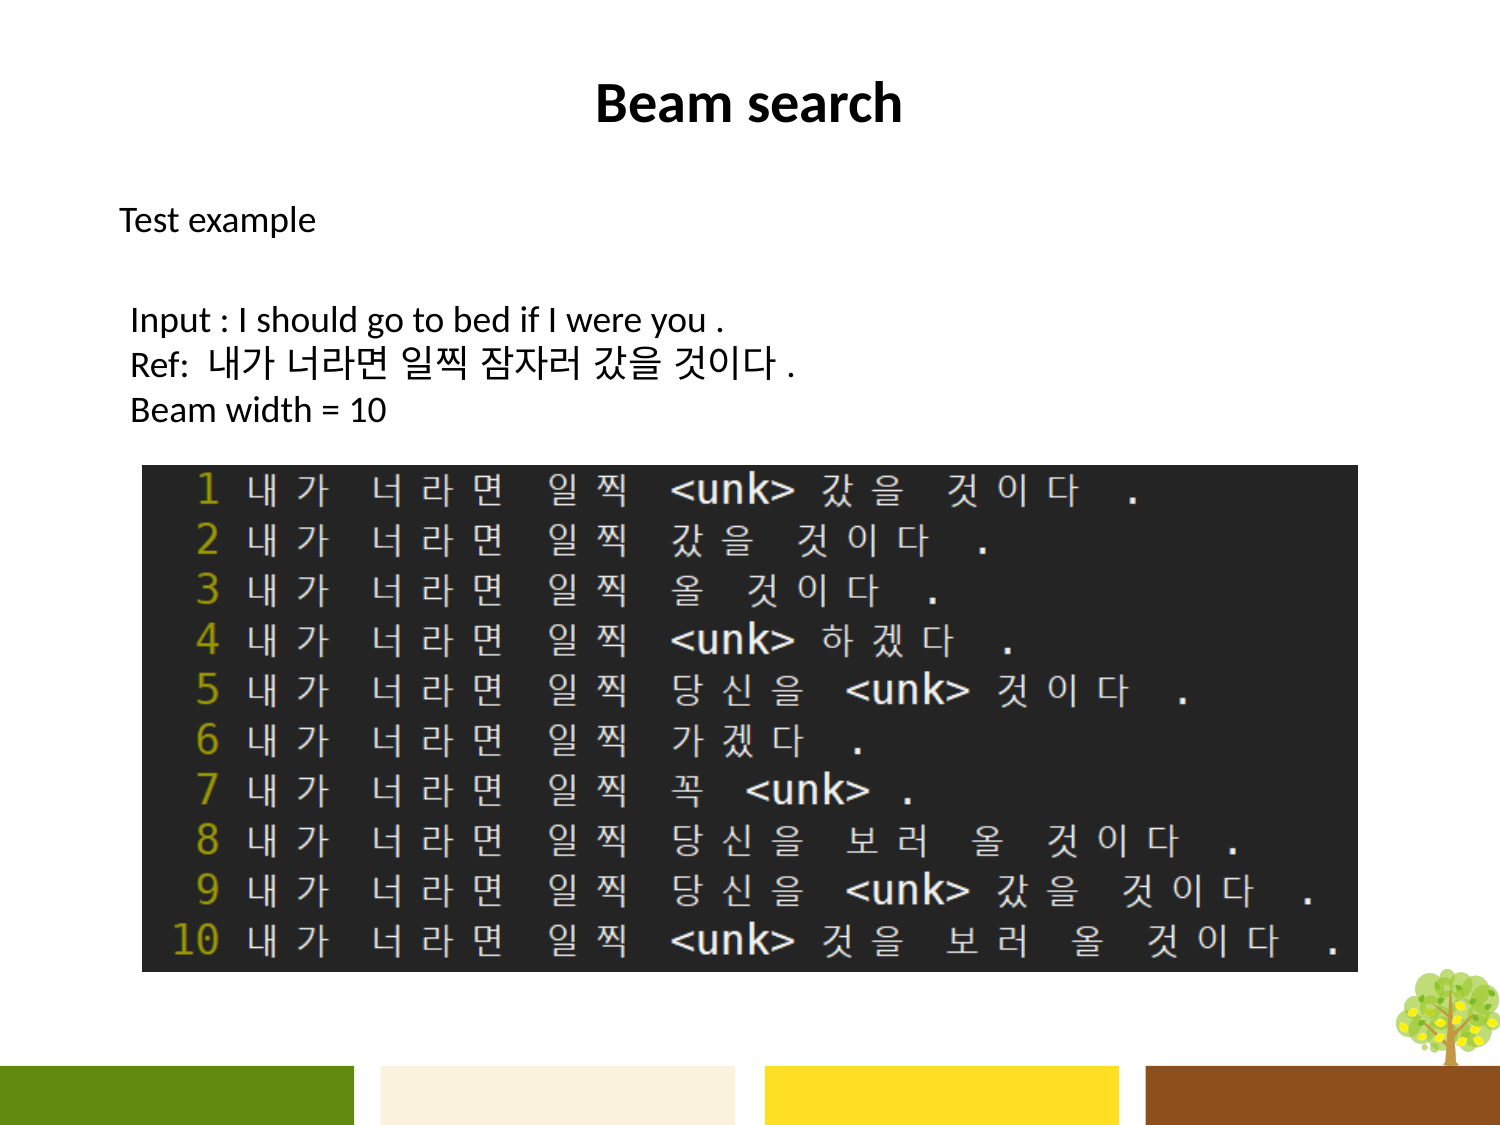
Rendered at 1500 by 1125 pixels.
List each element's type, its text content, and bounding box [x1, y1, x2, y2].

picture [142, 465, 1358, 972]
text_box Input : I should go to bed if I were you . Ref: 내가 너라면 일찍 잠자러 갔을 것이다. Beam width = 10 [115, 287, 811, 438]
text_box Test example [104, 187, 332, 248]
picture [1396, 969, 1500, 1066]
title Beam search [103, 59, 1397, 149]
